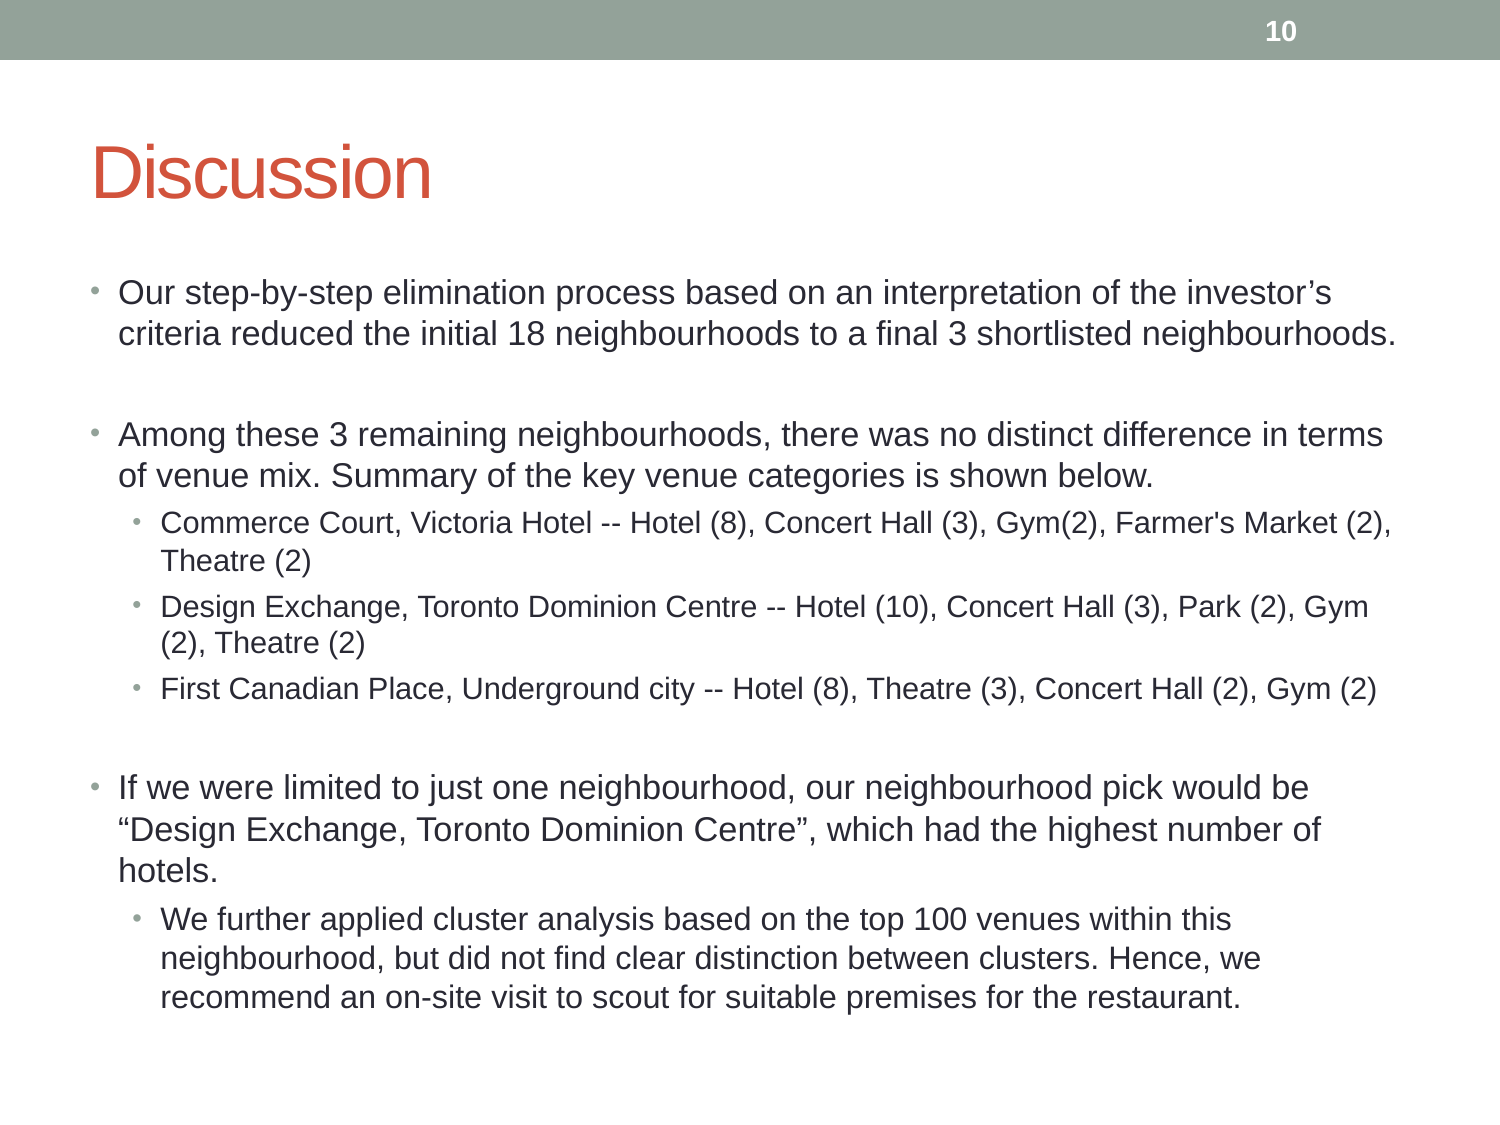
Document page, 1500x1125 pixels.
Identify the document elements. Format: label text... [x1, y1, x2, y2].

title Discussion [75, 87, 1425, 250]
slide_number 10 [1250, 3, 1425, 57]
list Our step-by-step elimination process based on an interpretation of the investor’s criteria reduced the initial 18 neighbourhoods to a final 3 shortlisted neighbourhoods. Among these 3 remaining neighbourhoods, there was no distinct difference in terms of venue mix. Summary of the key venue categories is shown below. Commerce Court, Victoria Hotel -- Hotel (8), Concert Hall (3), Gym(2), Farmer's Market (2), Theatre (2) Design Exchange, Toronto Dominion Centre -- Hotel (10), Concert Hall (3), Park (2), Gym (2), Theatre (2) First Canadian Place, Underground city -- Hotel (8), Theatre (3), Concert Hall (2), Gym (2) If we were limited to just one neighbourhood, our neighbourhood pick would be “Design Exchange, Toronto Dominion Centre”, which had the highest number of hotels. We further applied cluster analysis based on the top 100 venues within this neighbourhood, but did not find clear distinction between clusters. Hence, we recommend an on-site visit to scout for suitable premises for the restaurant. [75, 262, 1425, 1063]
